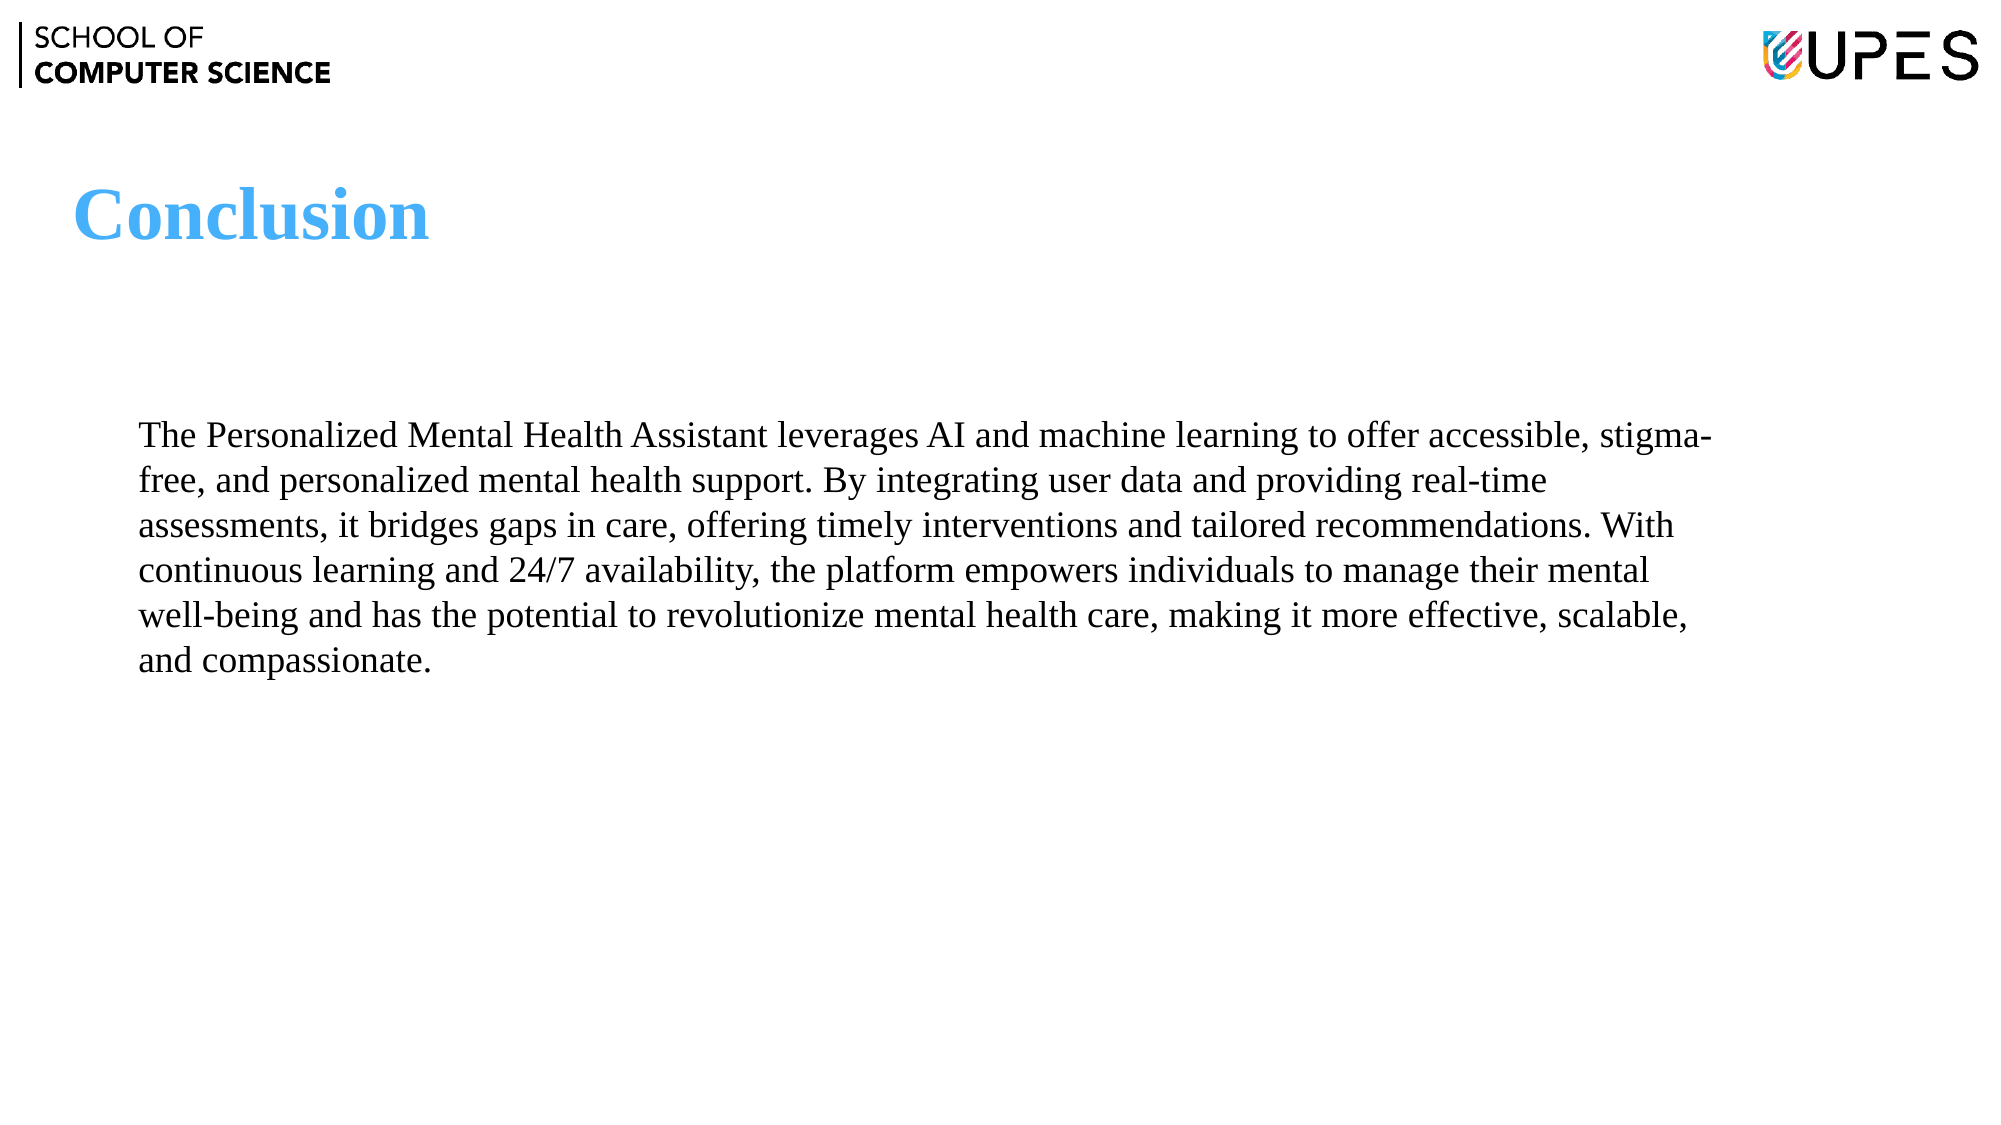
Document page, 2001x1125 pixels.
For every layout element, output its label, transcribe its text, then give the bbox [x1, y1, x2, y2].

text_box Conclusion [57, 156, 1293, 262]
picture [19, 22, 330, 88]
text_box The Personalized Mental Health Assistant leverages AI and machine learning to offer accessible, stigma-free, and personalized mental health support. By integrating user data and providing real-time assessments, it bridges gaps in care, offering timely interventions and tailored recommendations. With continuous learning and 24/7 availability, the platform empowers individuals to manage their mental well-being and has the potential to revolutionize mental health care, making it more effective, scalable, and compassionate. [123, 402, 1744, 688]
picture [1760, 0, 1981, 166]
